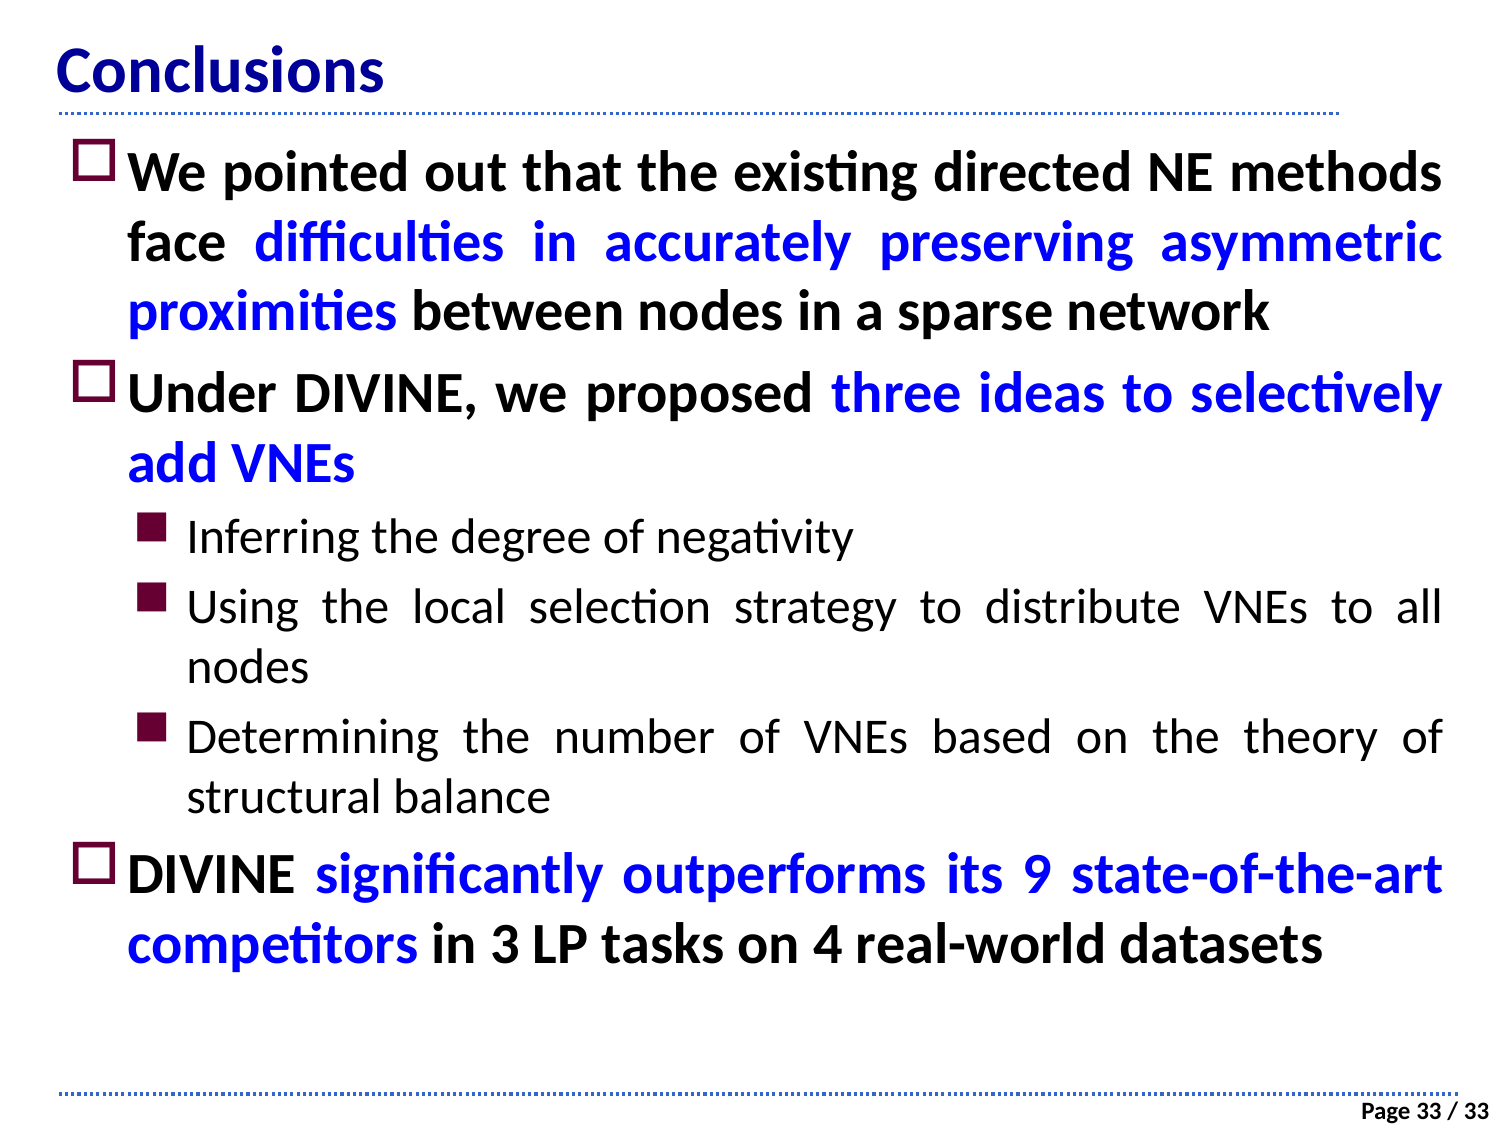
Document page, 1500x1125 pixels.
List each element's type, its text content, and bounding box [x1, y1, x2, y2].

title Conclusions [41, 0, 1282, 114]
list We pointed out that the existing directed NE methods face difficulties in accurately preserving asymmetric proximities between nodes in a sparse network Under DIVINE, we proposed three ideas to selectively add VNEs Inferring the degree of negativity Using the local selection strategy to distribute VNEs to all nodes Determining the number of VNEs based on the theory of structural balance DIVINE significantly outperforms its 9 state-of-the-art competitors in 3 LP tasks on 4 real-world datasets [53, 125, 1459, 1083]
